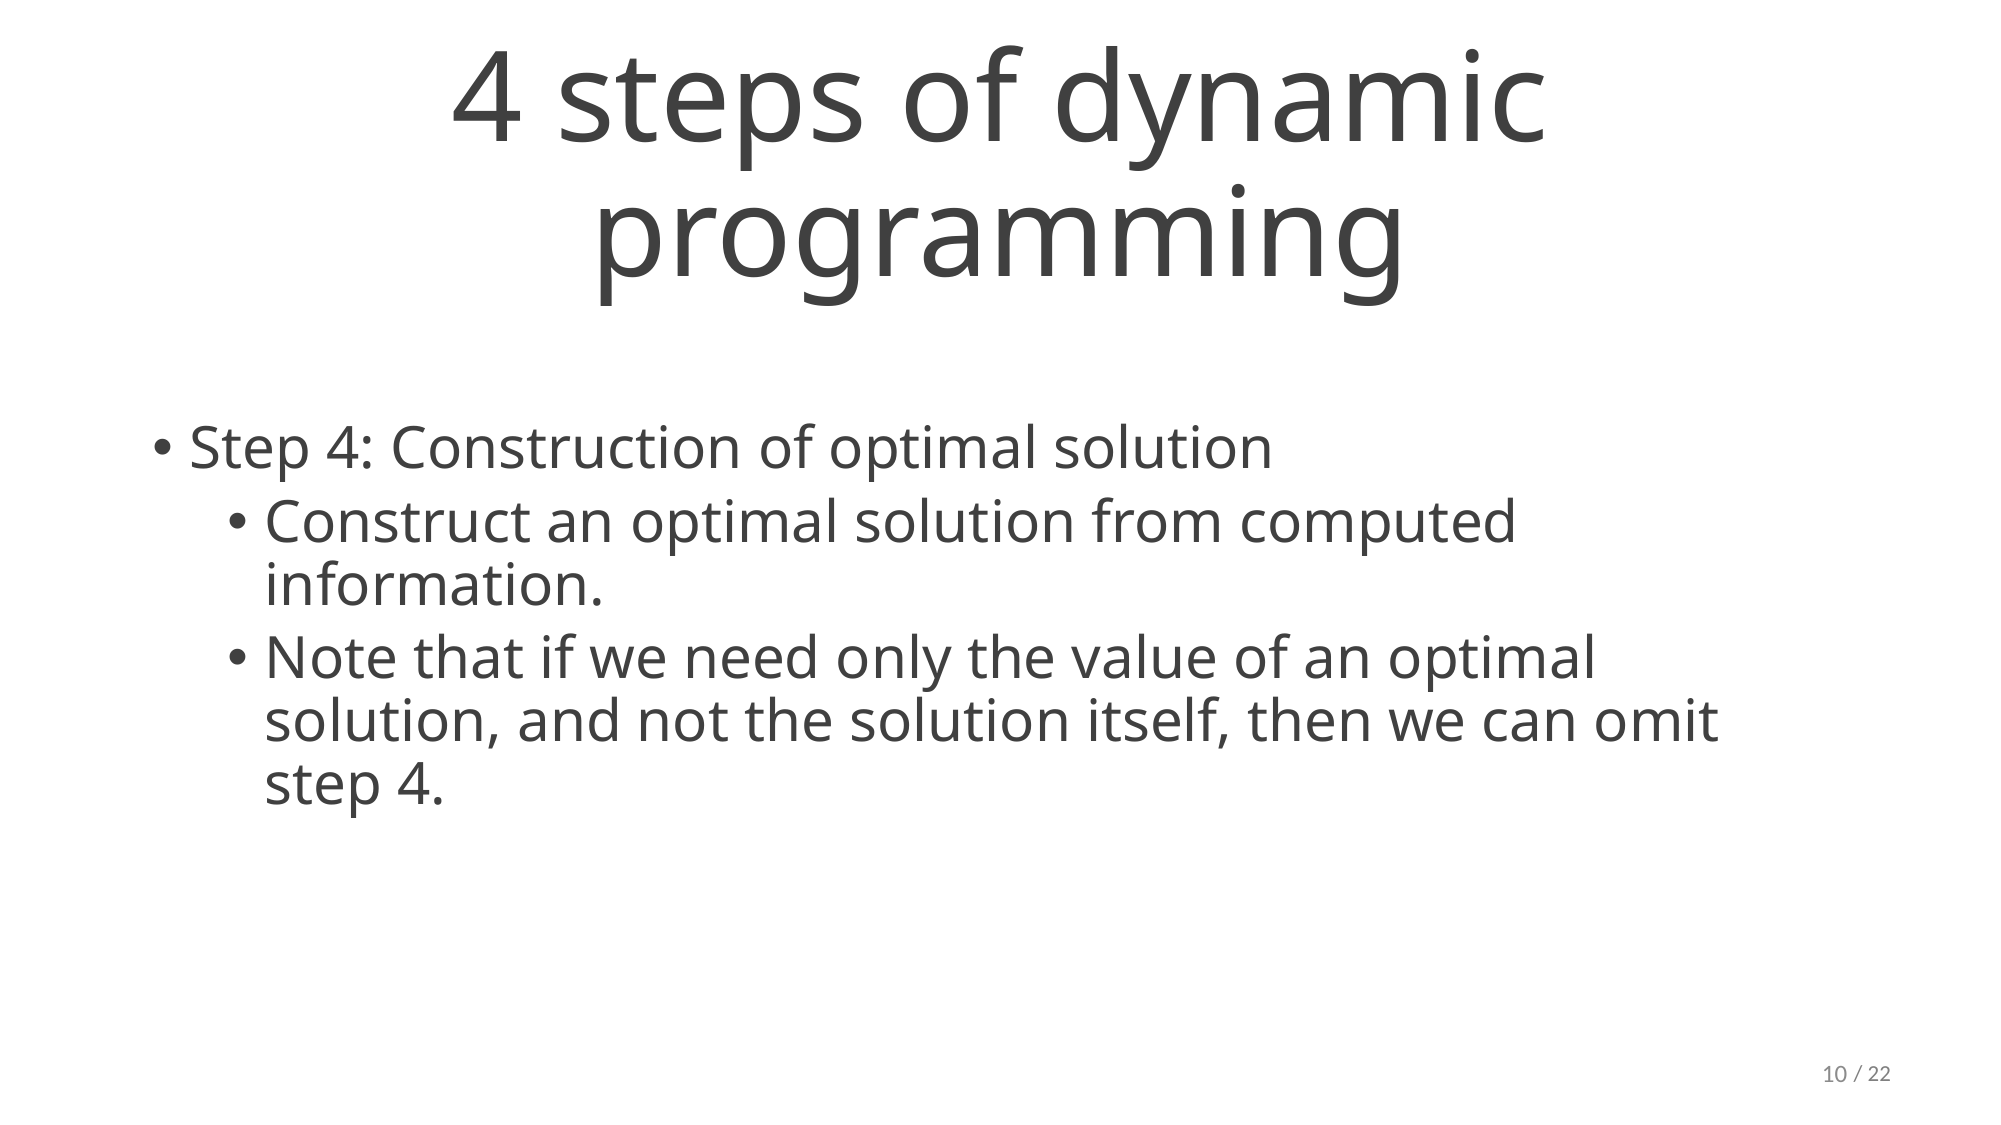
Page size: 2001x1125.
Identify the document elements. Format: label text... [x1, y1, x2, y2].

list Step 4: Construction of optimal solution Construct an optimal solution from computed information. Note that if we need only the value of an optimal solution, and not the solution itself, then we can omit step 4. [131, 405, 1869, 1125]
slide_number 10 [1412, 1042, 1863, 1103]
title 4 steps of dynamic programming [131, 54, 1869, 284]
